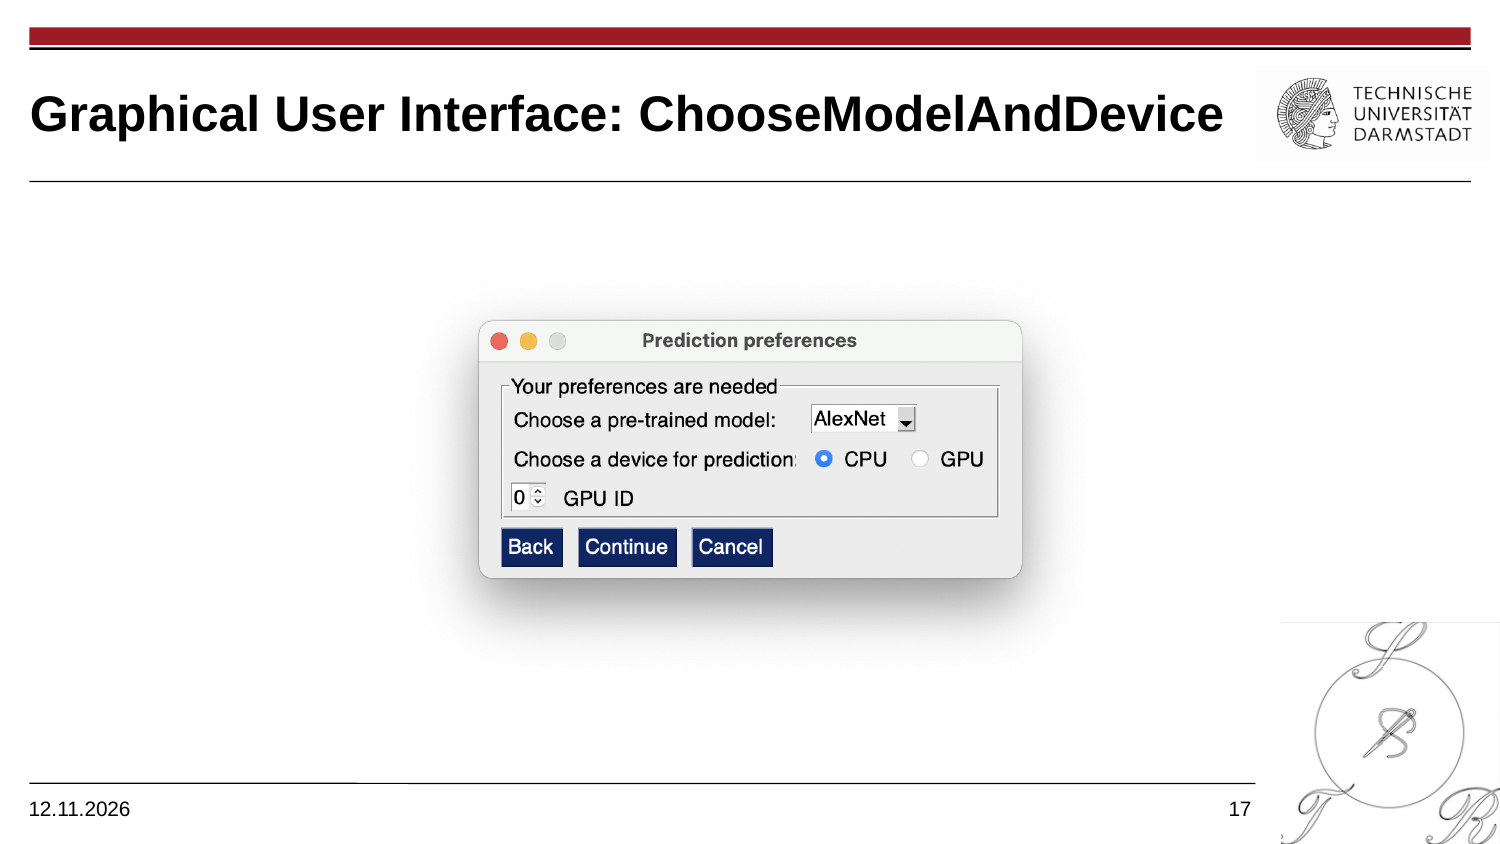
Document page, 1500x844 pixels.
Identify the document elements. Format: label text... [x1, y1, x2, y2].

picture [1281, 620, 1500, 844]
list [396, 265, 1103, 687]
picture [1255, 65, 1490, 162]
title Graphical User Interface: ChooseModelAndDevice [29, 60, 1247, 164]
